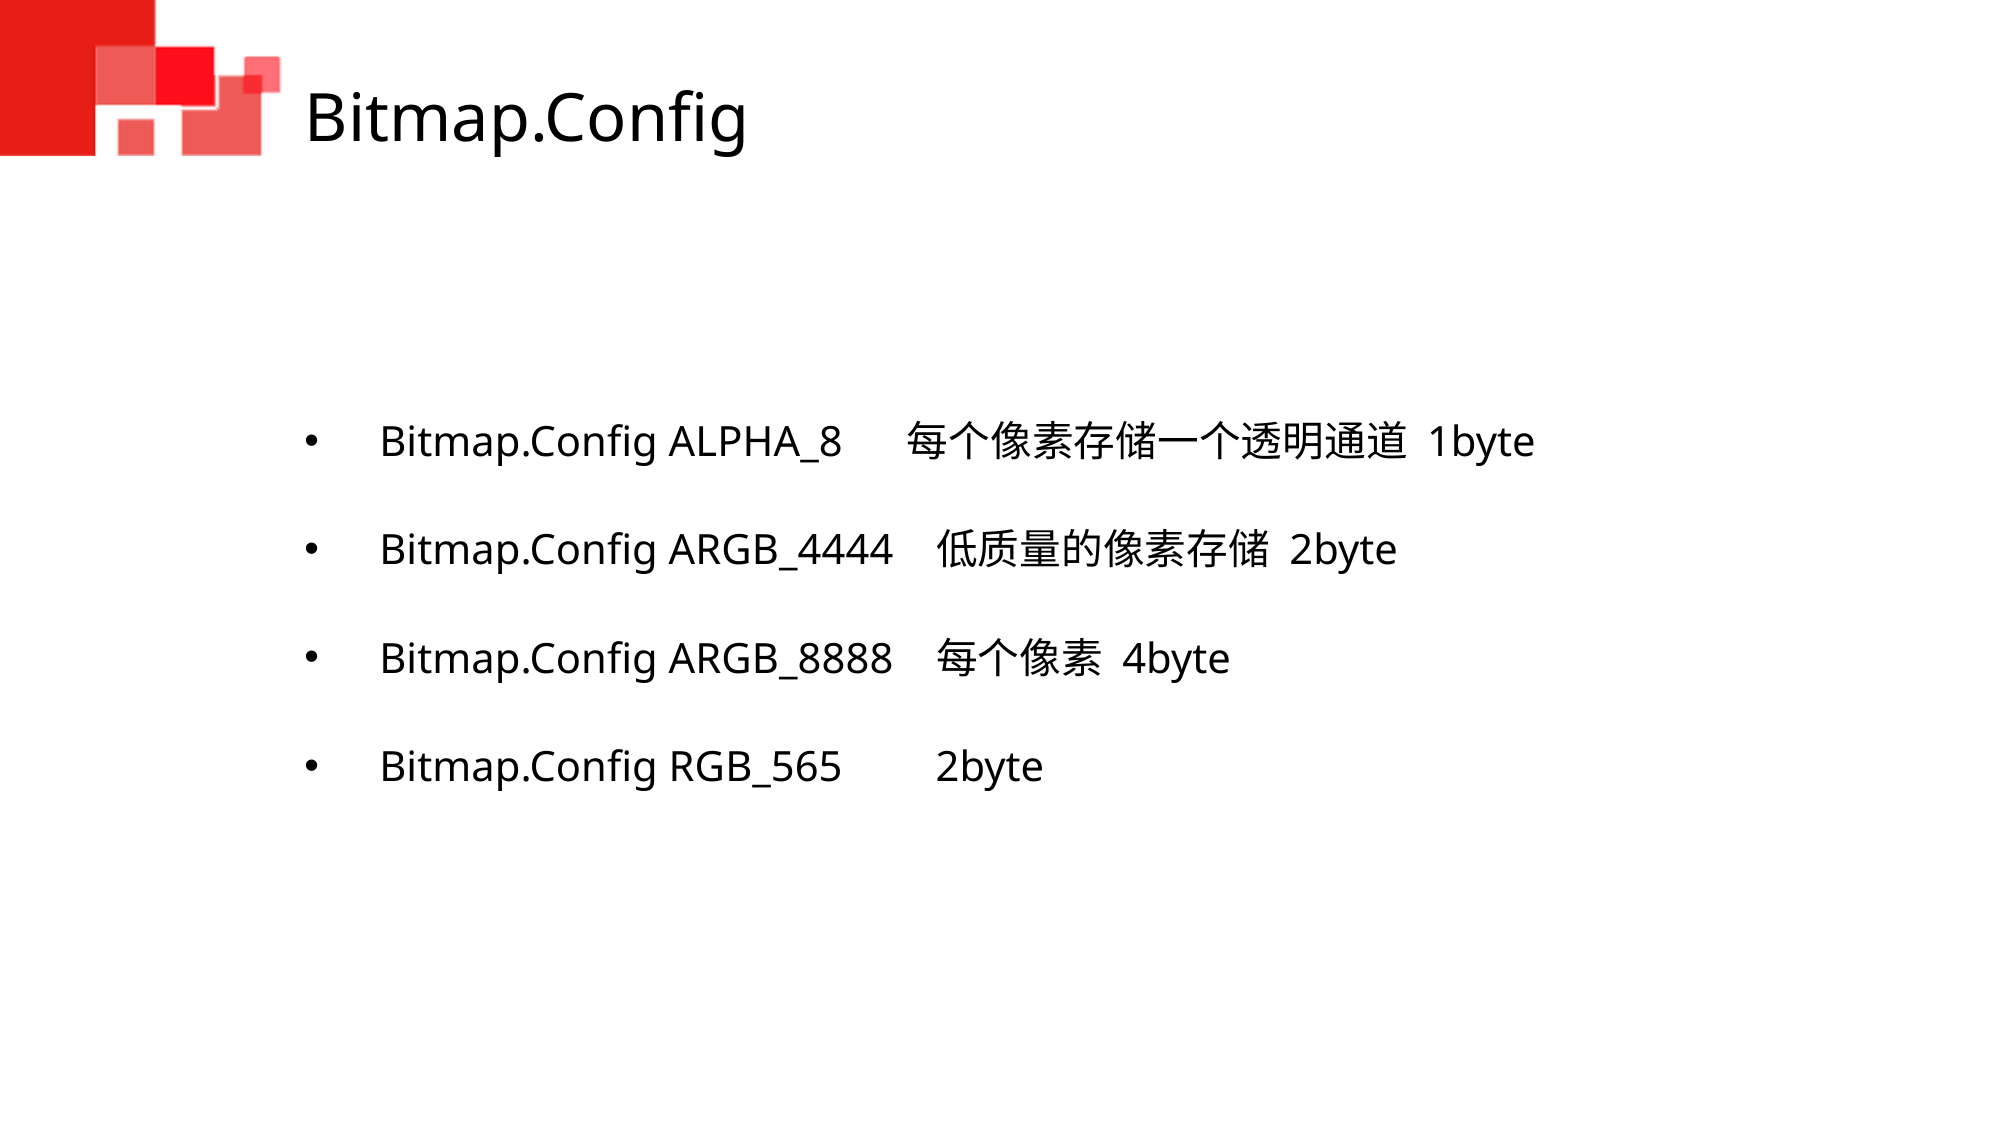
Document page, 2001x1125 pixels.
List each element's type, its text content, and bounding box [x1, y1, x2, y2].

list Bitmap.Config ALPHA_8 每个像素存储一个透明通道 1byte Bitmap.Config ARGB_4444 低质量的像素存储 2byte Bitmap.Config ARGB_8888 每个像素 4byte Bitmap.Config RGB_565 2byte [289, 357, 1901, 991]
title Bitmap.Config [289, 33, 1901, 163]
picture [0, 0, 290, 290]
